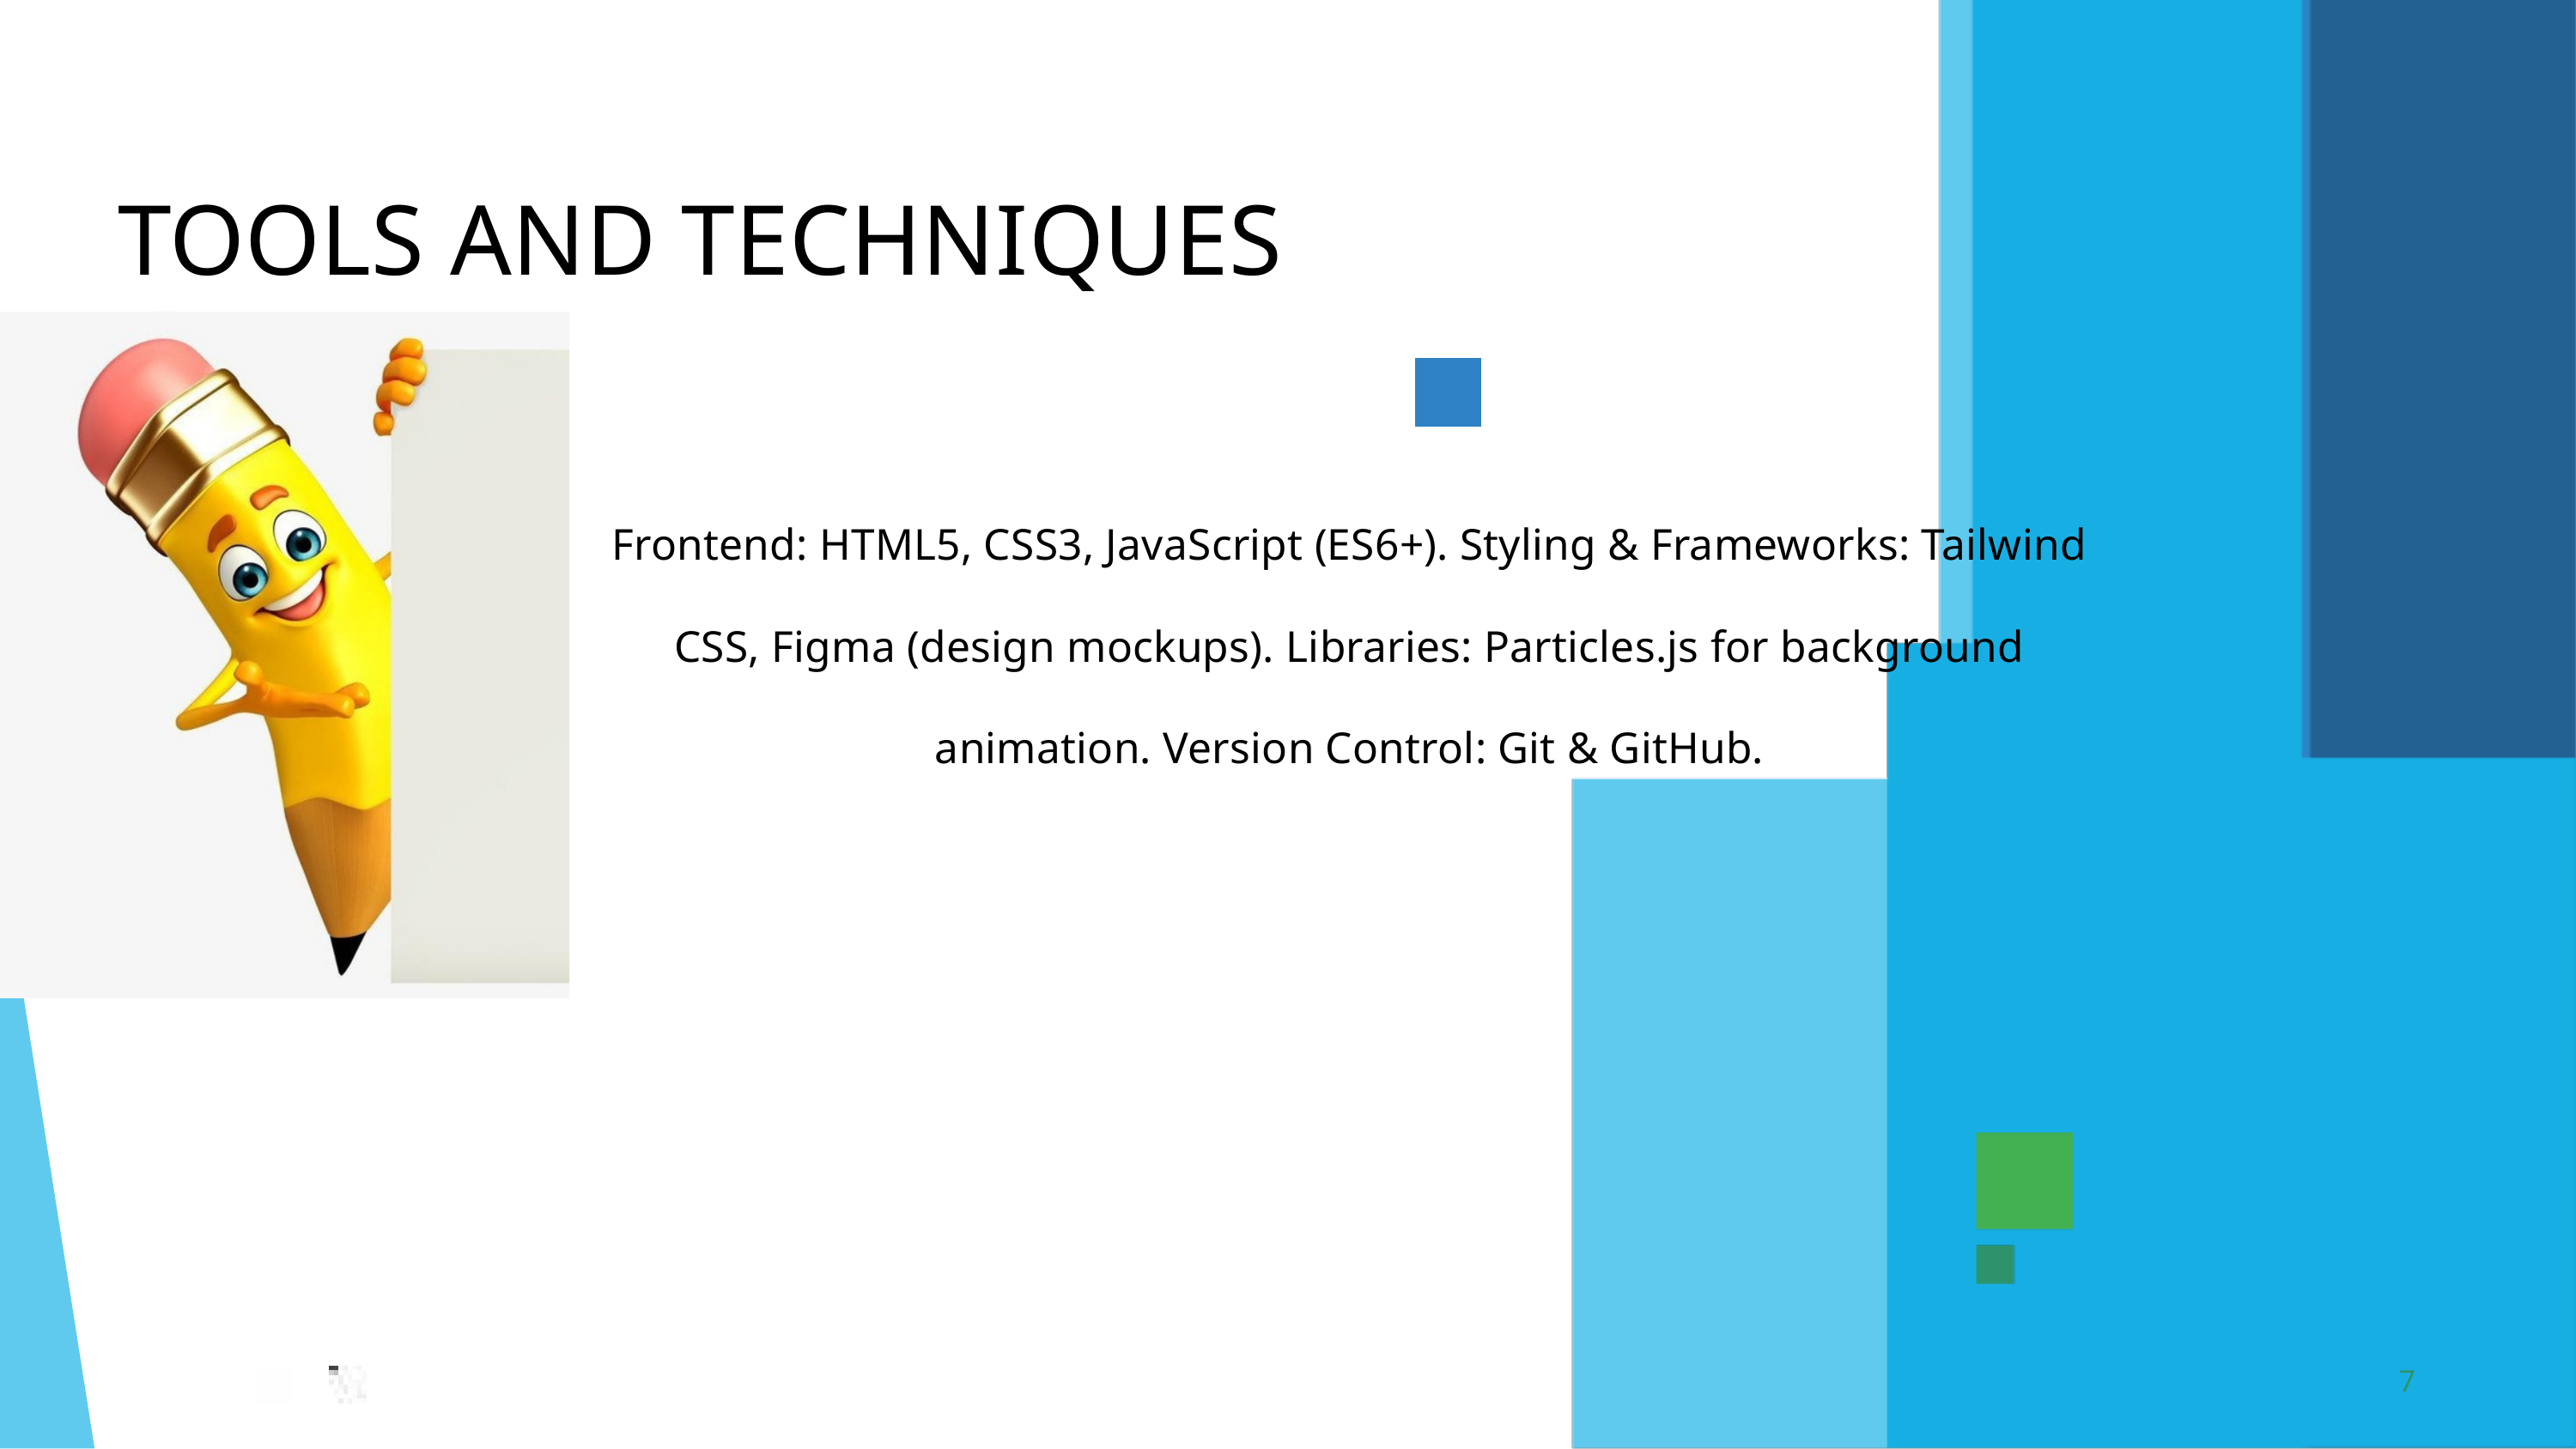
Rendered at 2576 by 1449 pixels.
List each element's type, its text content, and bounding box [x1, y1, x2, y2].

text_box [1414, 357, 1482, 427]
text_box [143, 1366, 596, 1409]
text_box 7 [2398, 1355, 2419, 1398]
text_box Frontend: HTML5, CSS3, JavaScript (ES6+). Styling & Frameworks: Tailwind CSS, Figma (design mockups). Libraries: Particles.js for background animation. Version Control: Git & GitHub. [596, 466, 2105, 773]
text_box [0, 312, 570, 998]
text_box [1976, 1132, 2074, 1284]
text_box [0, 1004, 95, 1449]
text_box [1564, 0, 2576, 1449]
text_box TOOLS AND TECHNIQUES [118, 158, 1524, 294]
